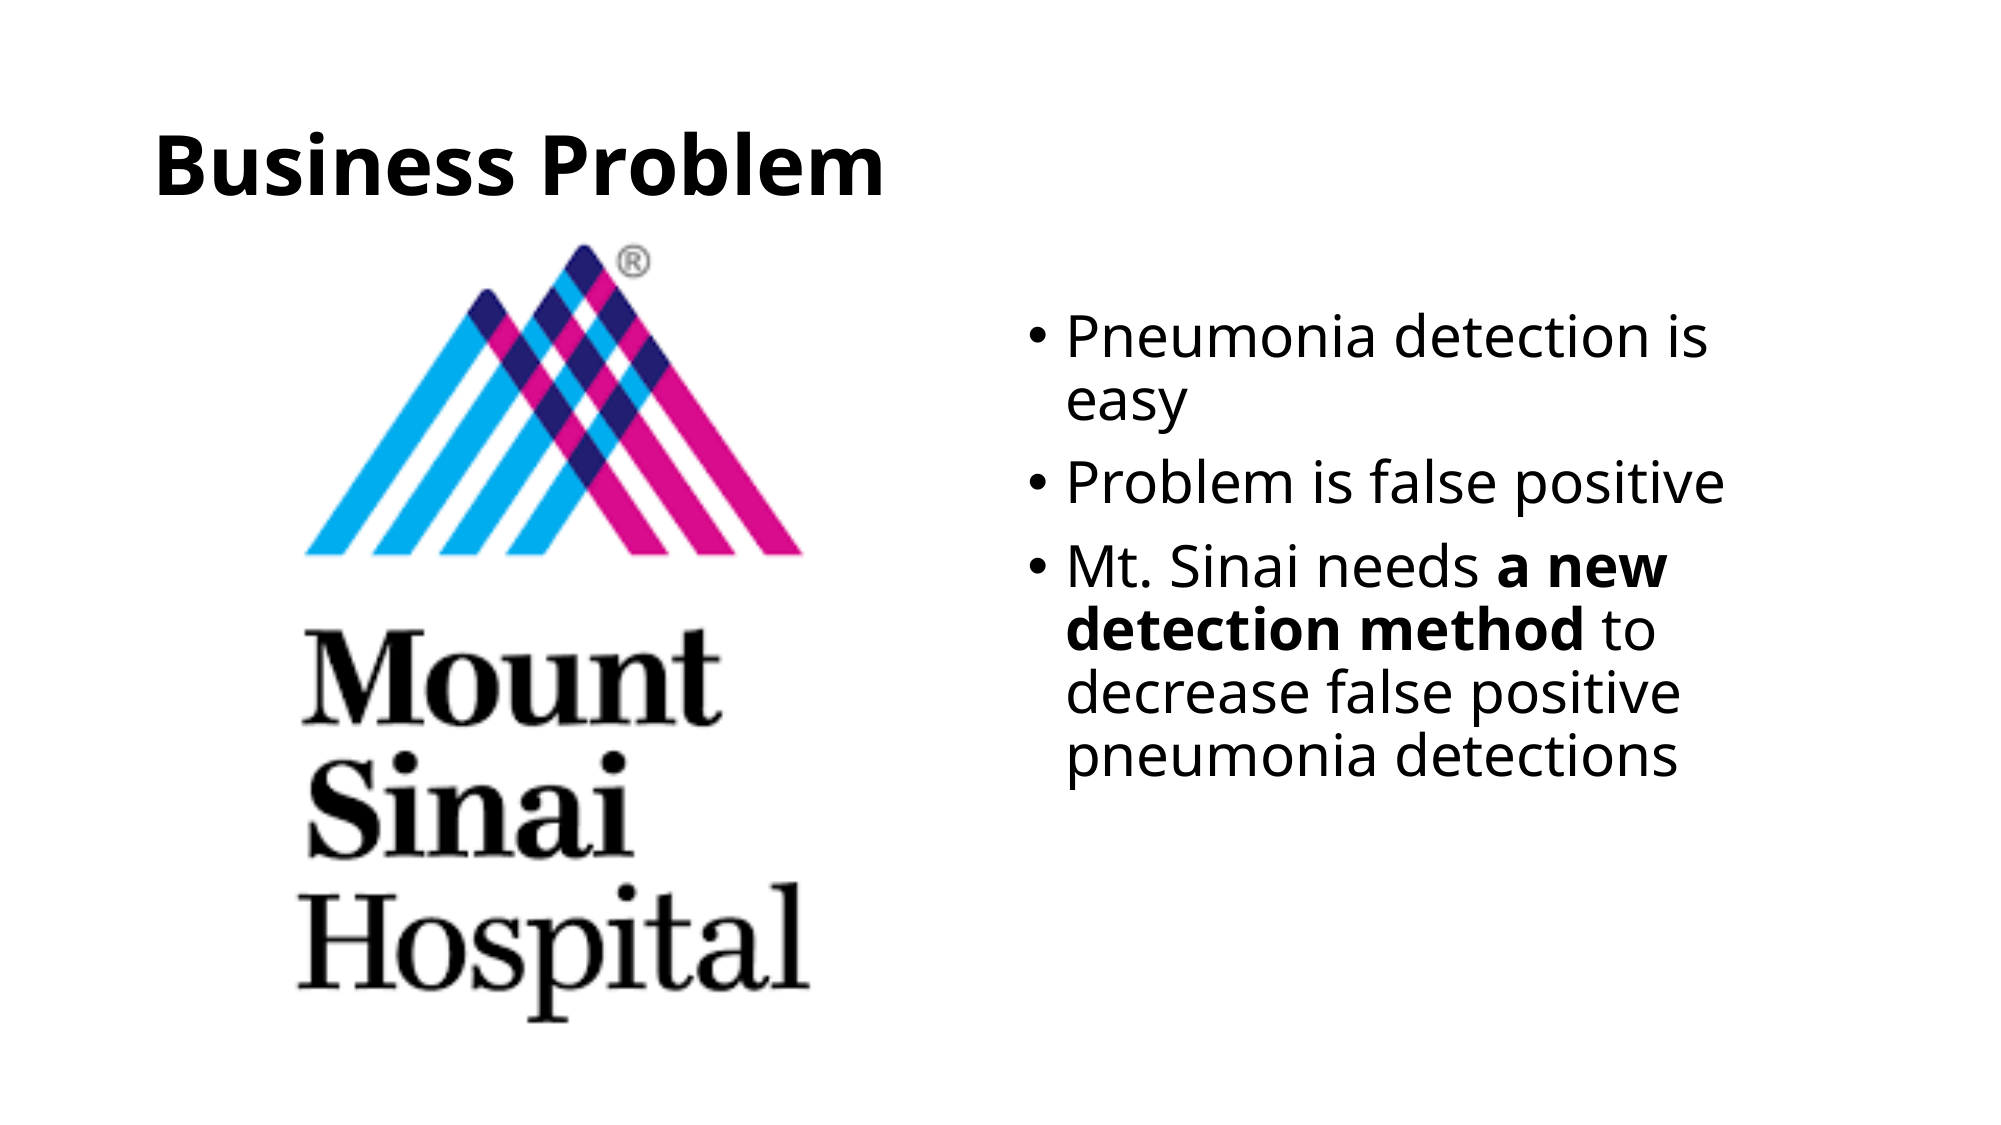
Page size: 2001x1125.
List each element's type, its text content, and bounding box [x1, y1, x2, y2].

list Pneumonia detection is easy Problem is false positive Mt. Sinai needs a new detection method to decrease false positive pneumonia detections [1012, 299, 1863, 1014]
title Business Problem Problem [137, 59, 1863, 278]
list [262, 206, 840, 1059]
